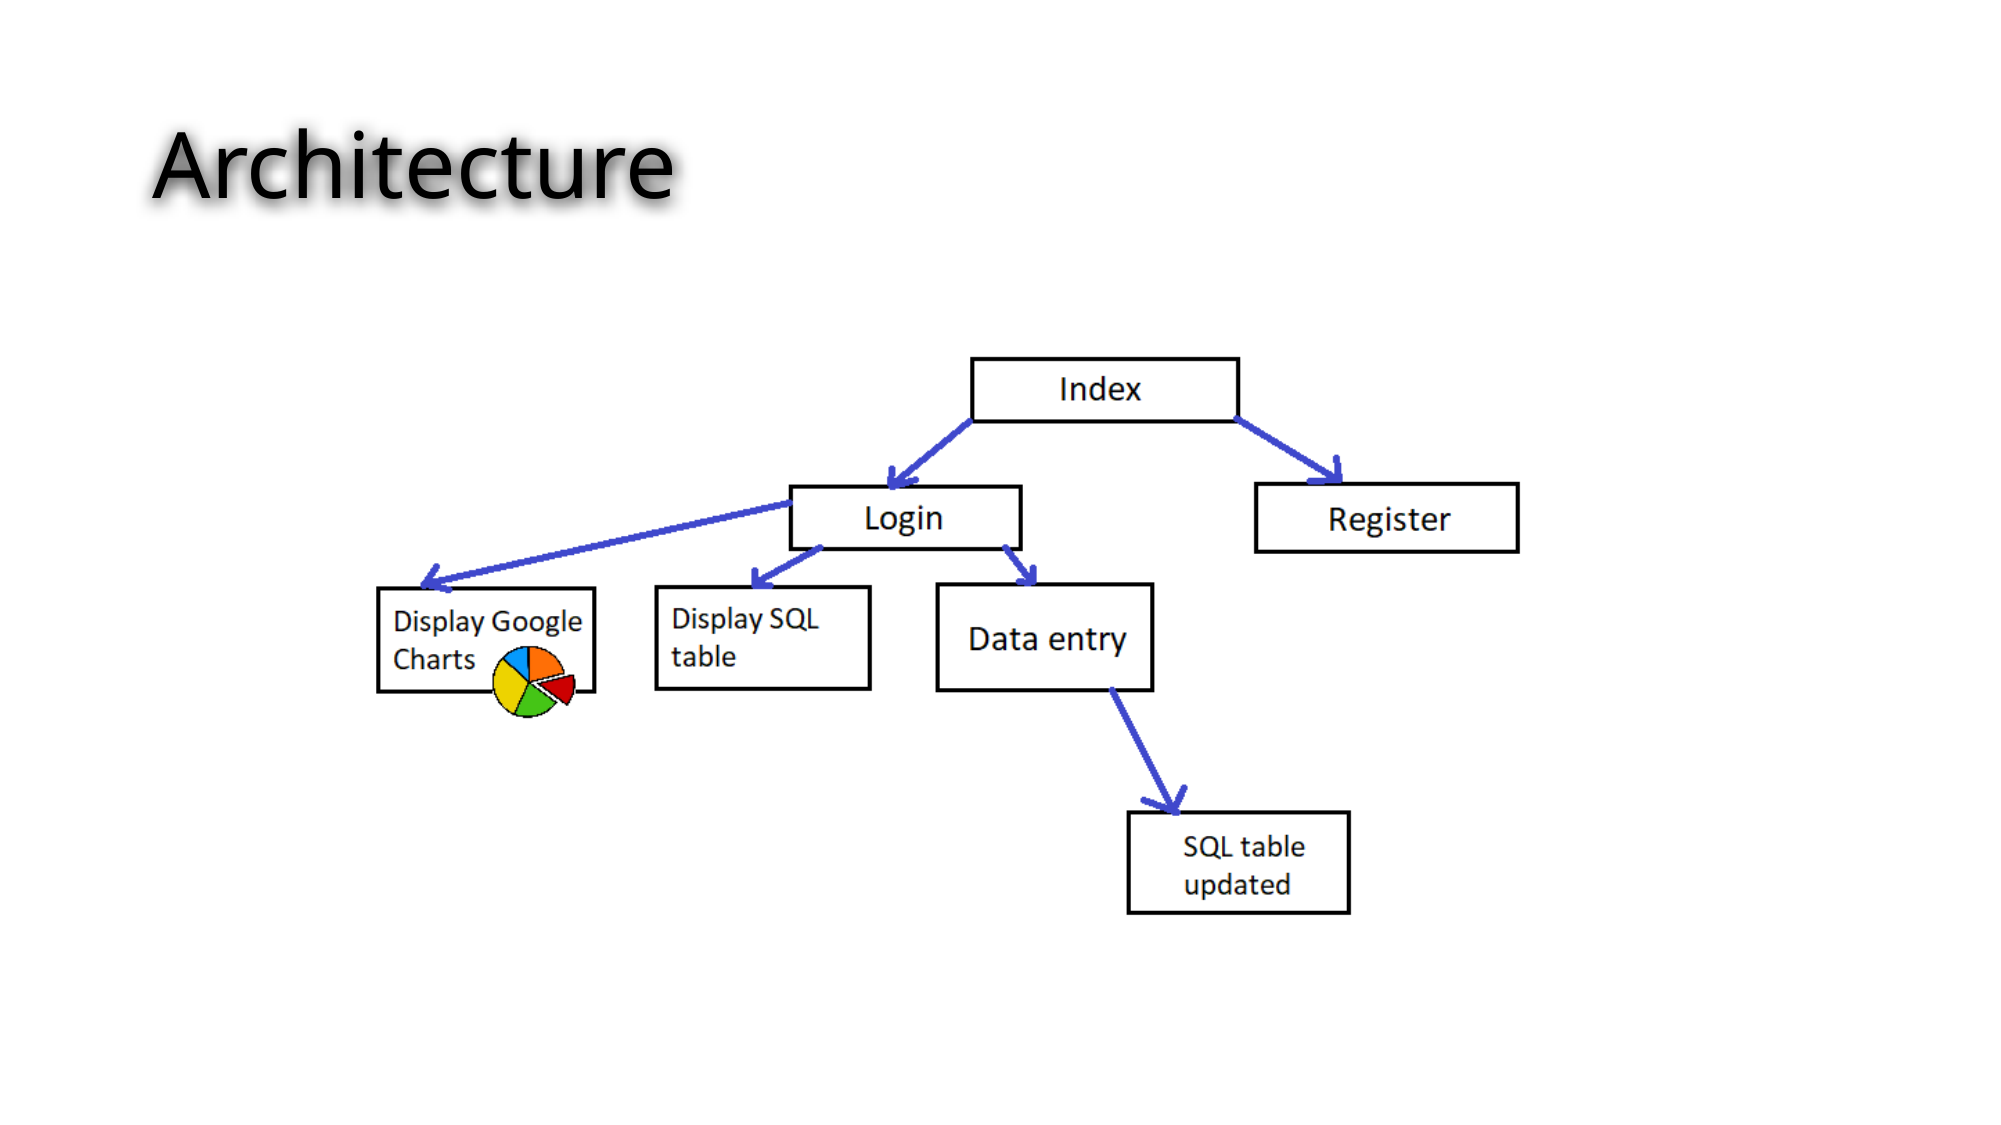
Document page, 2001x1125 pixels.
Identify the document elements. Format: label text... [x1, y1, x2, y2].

title Architecture [137, 59, 1863, 278]
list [339, 292, 1545, 968]
